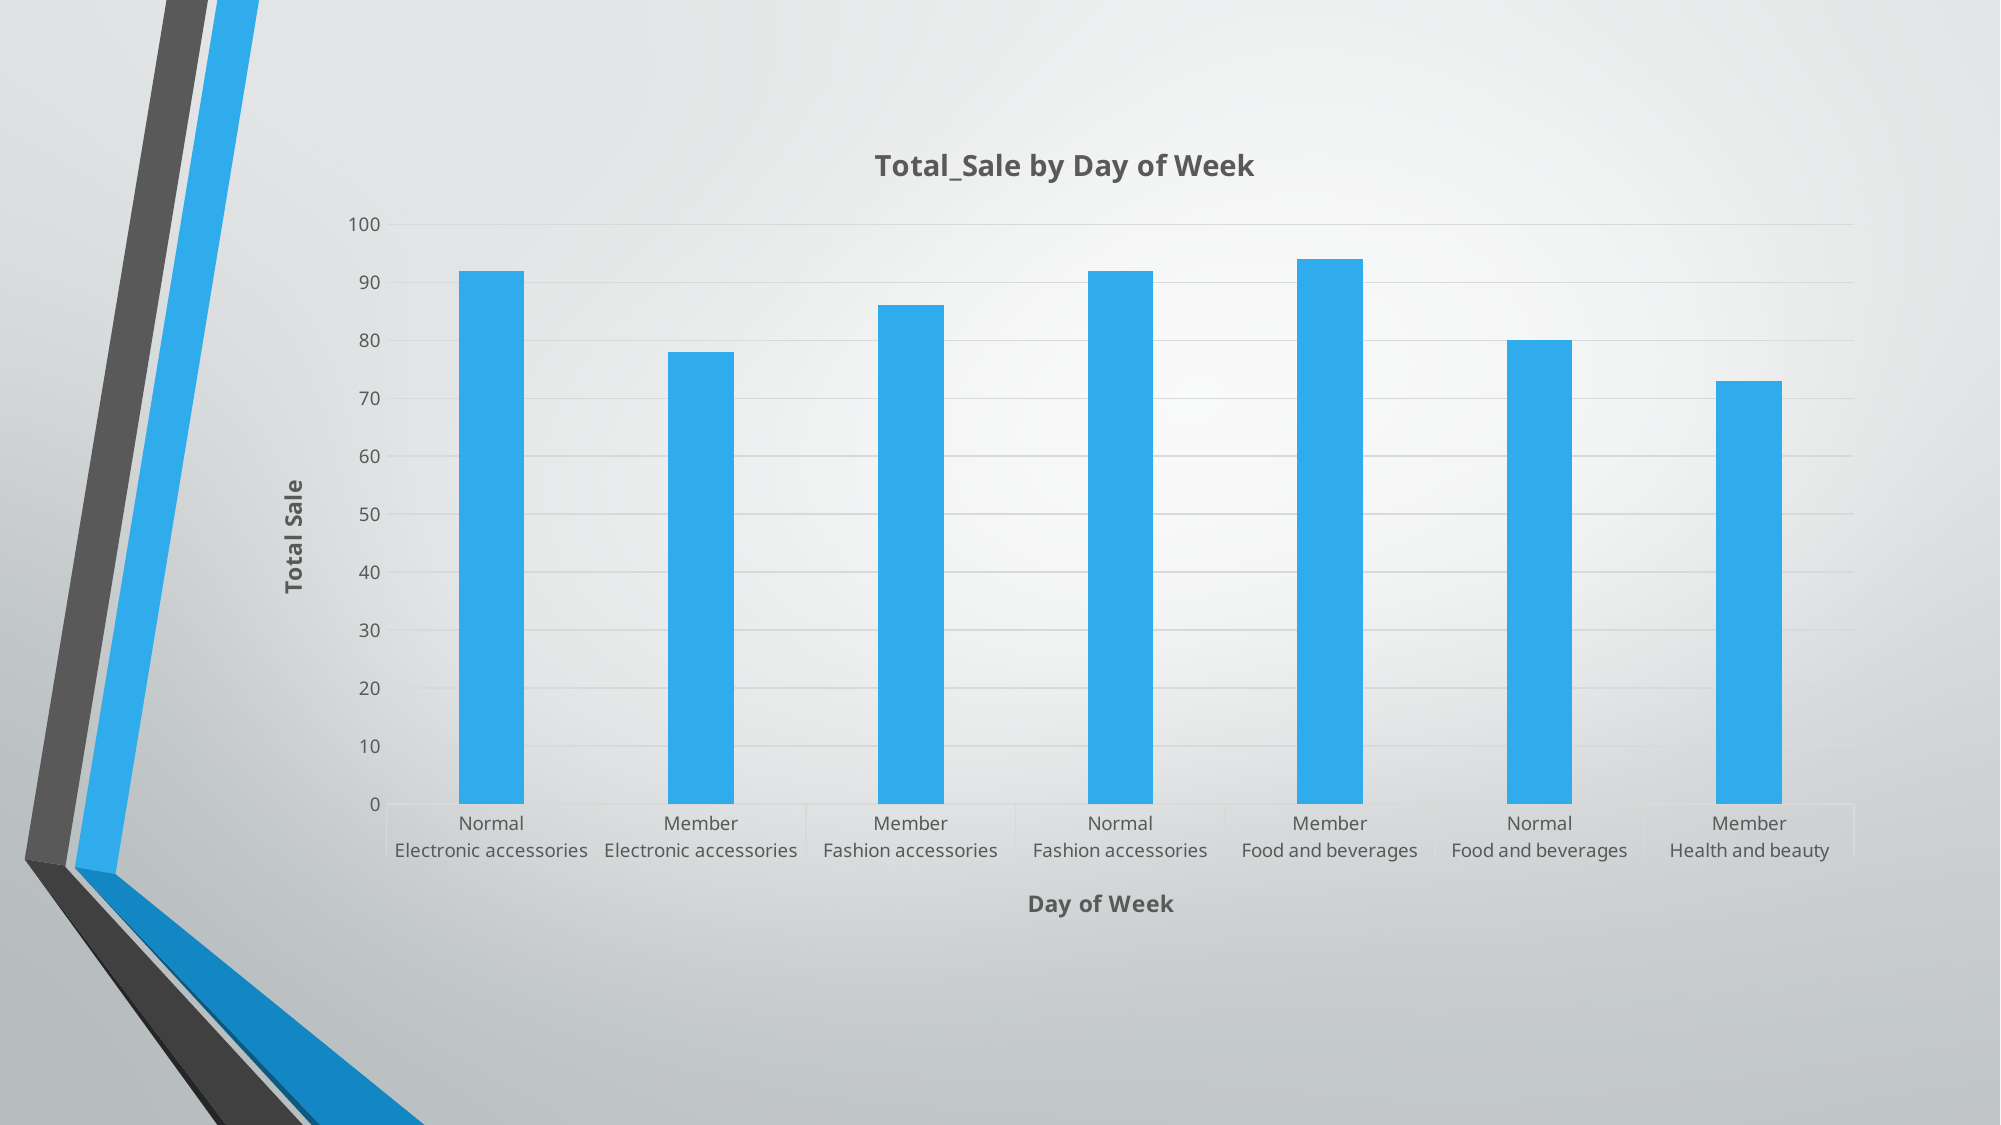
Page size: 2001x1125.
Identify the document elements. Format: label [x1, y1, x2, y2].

chart [243, 110, 1888, 951]
